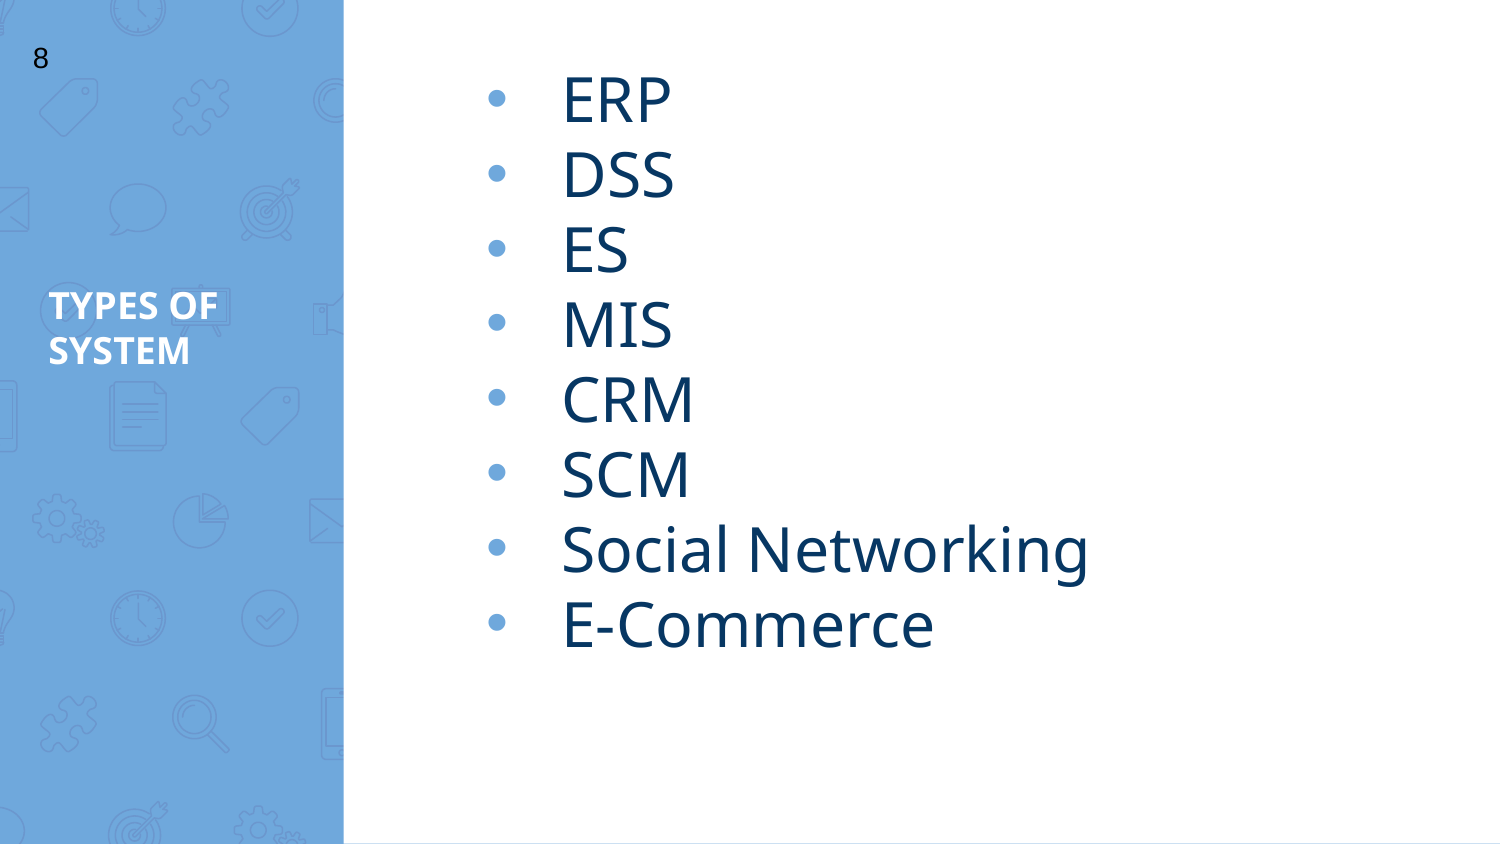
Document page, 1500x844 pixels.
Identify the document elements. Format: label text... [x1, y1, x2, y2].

list ERP DSS ES MIS CRM SCM Social Networking E-Commerce [471, 45, 1384, 772]
title TYPES OF SYSTEM [33, 266, 315, 408]
slide_number 8 [17, 23, 315, 230]
